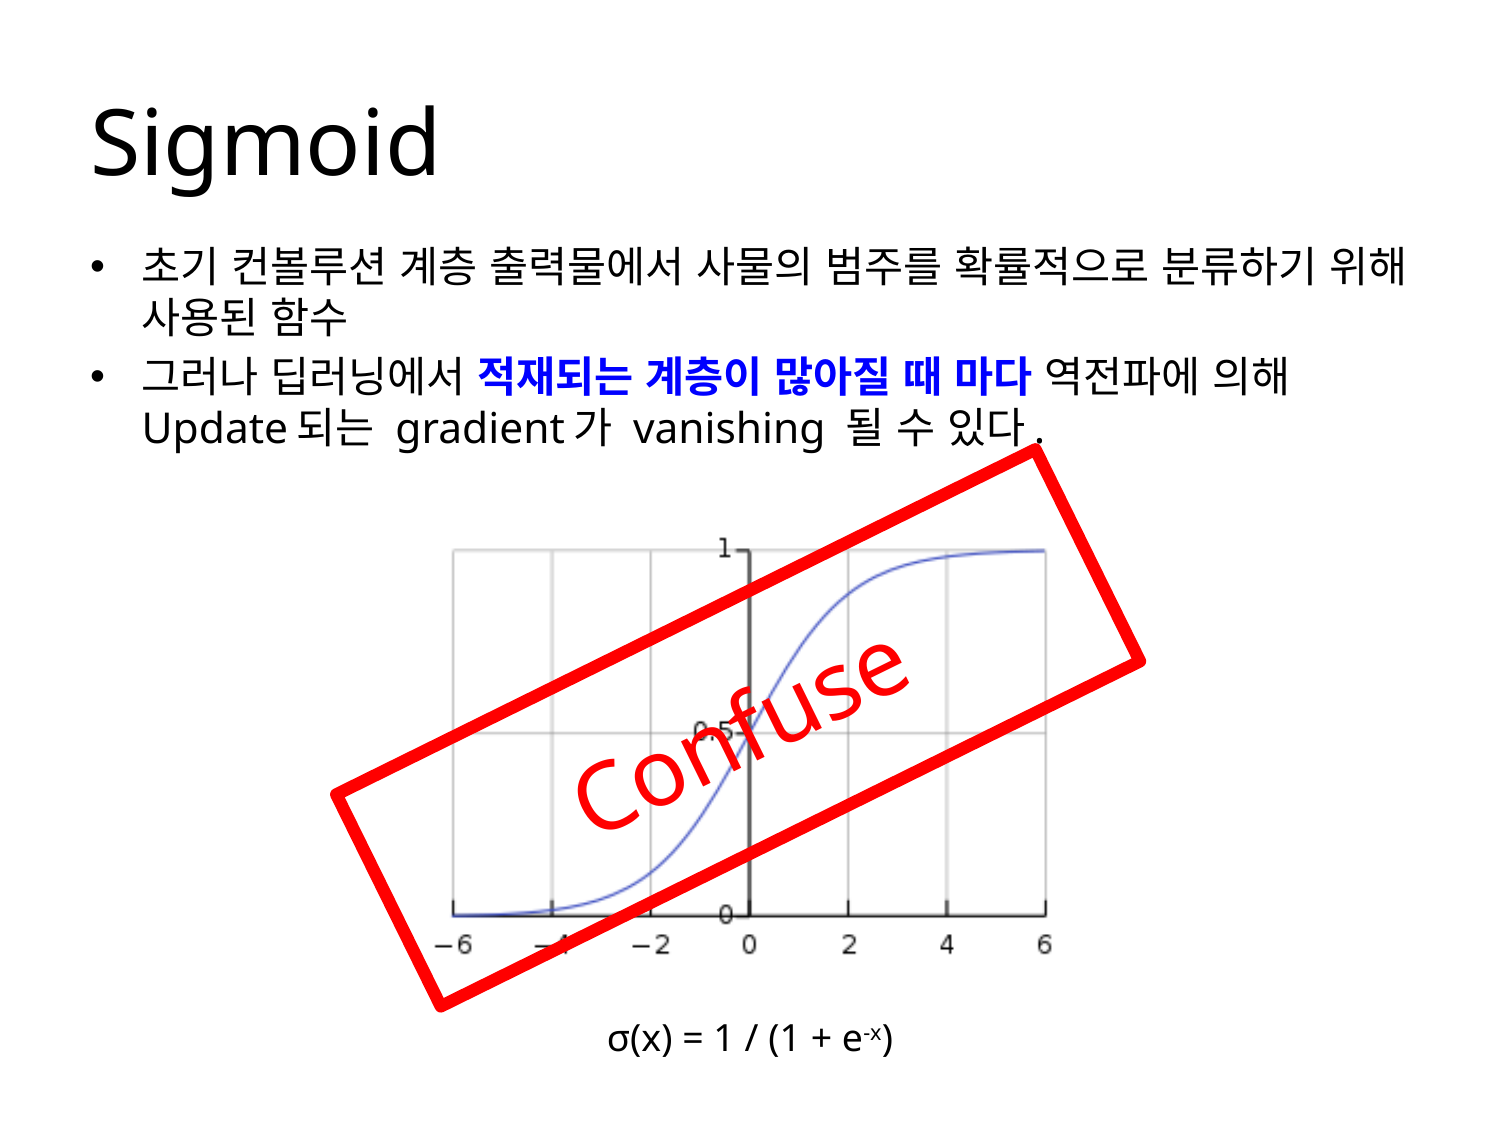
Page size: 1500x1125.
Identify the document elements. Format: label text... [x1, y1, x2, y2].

text_box Confuse [423, 974, 506, 1008]
text_box Confuse [334, 752, 418, 964]
text_box σ(x) = 1 / (1 + e-x) [531, 1006, 969, 1066]
text_box Confuse [872, 448, 1078, 531]
text_box Confuse [1080, 536, 1142, 693]
list 초기 컨볼루션 계층 출력물에서 사물의 범주를 확률적으로 분류하기 위해 사용된 함수 그러나 딥러닝에서 적재되는 계층이 많아질 때 마다 역전파에 의해 Update되는 gradient가 vanishing 될 수 있다. [75, 232, 1425, 462]
picture [424, 530, 1076, 965]
title Sigmoid [75, 45, 1425, 232]
